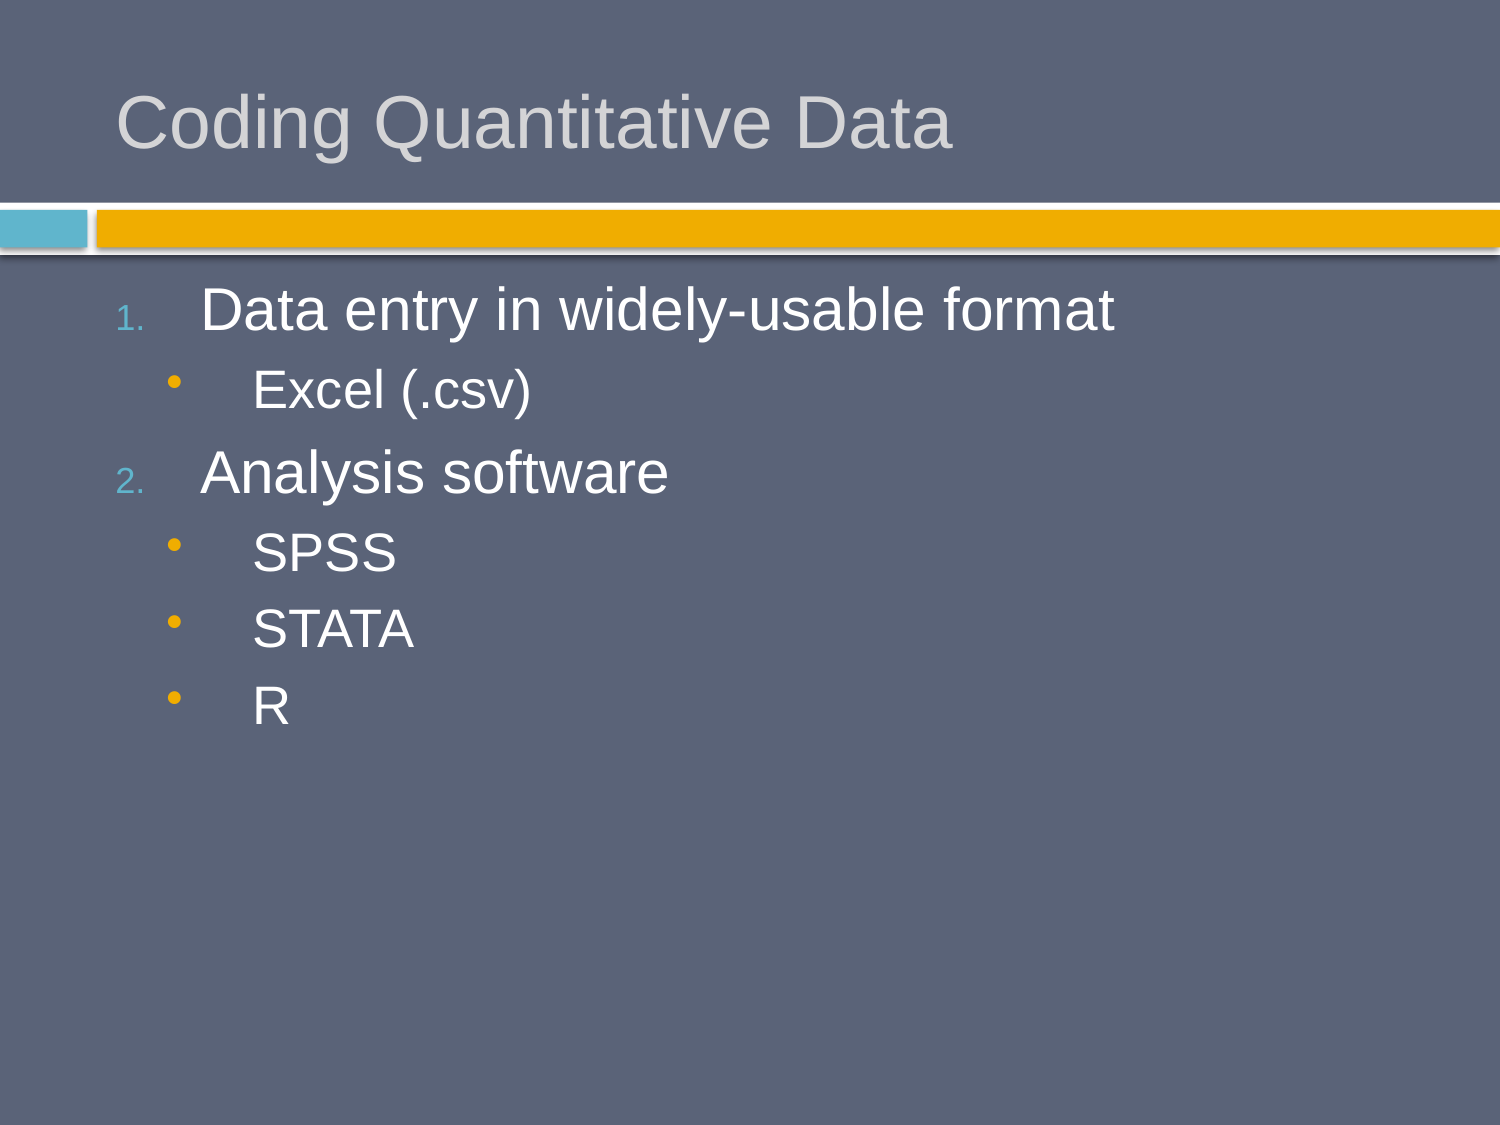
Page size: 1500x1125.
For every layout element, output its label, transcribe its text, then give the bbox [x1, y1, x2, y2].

list Data entry in widely-usable format Excel (.csv) Analysis software SPSS STATA R [100, 262, 1439, 1001]
title Coding Quantitative Data [100, 37, 1439, 201]
